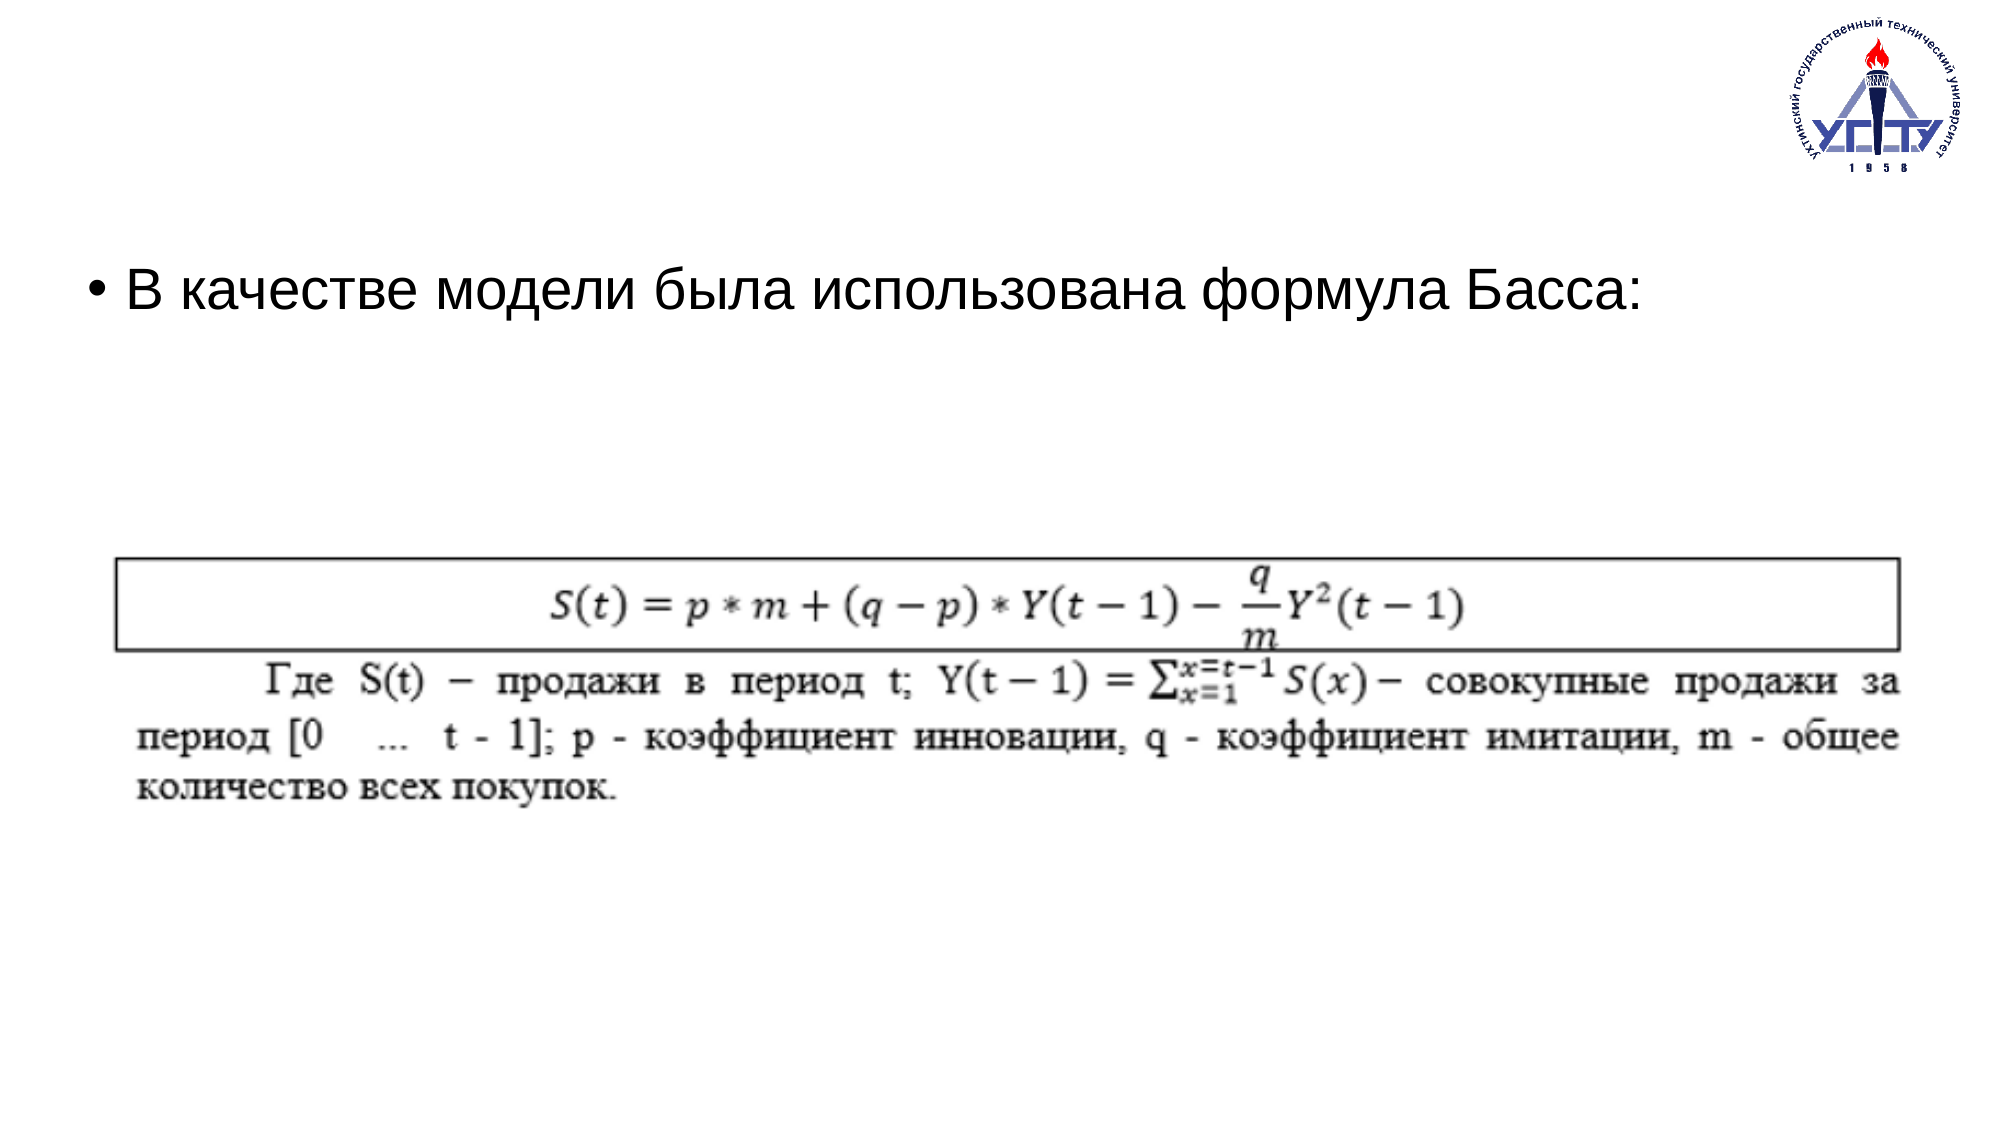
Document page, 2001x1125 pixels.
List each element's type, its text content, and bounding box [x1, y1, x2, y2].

picture [24, 466, 1964, 855]
subtitle В качестве модели была использована формула Басса: [87, 114, 1813, 466]
picture [1749, 7, 2000, 185]
